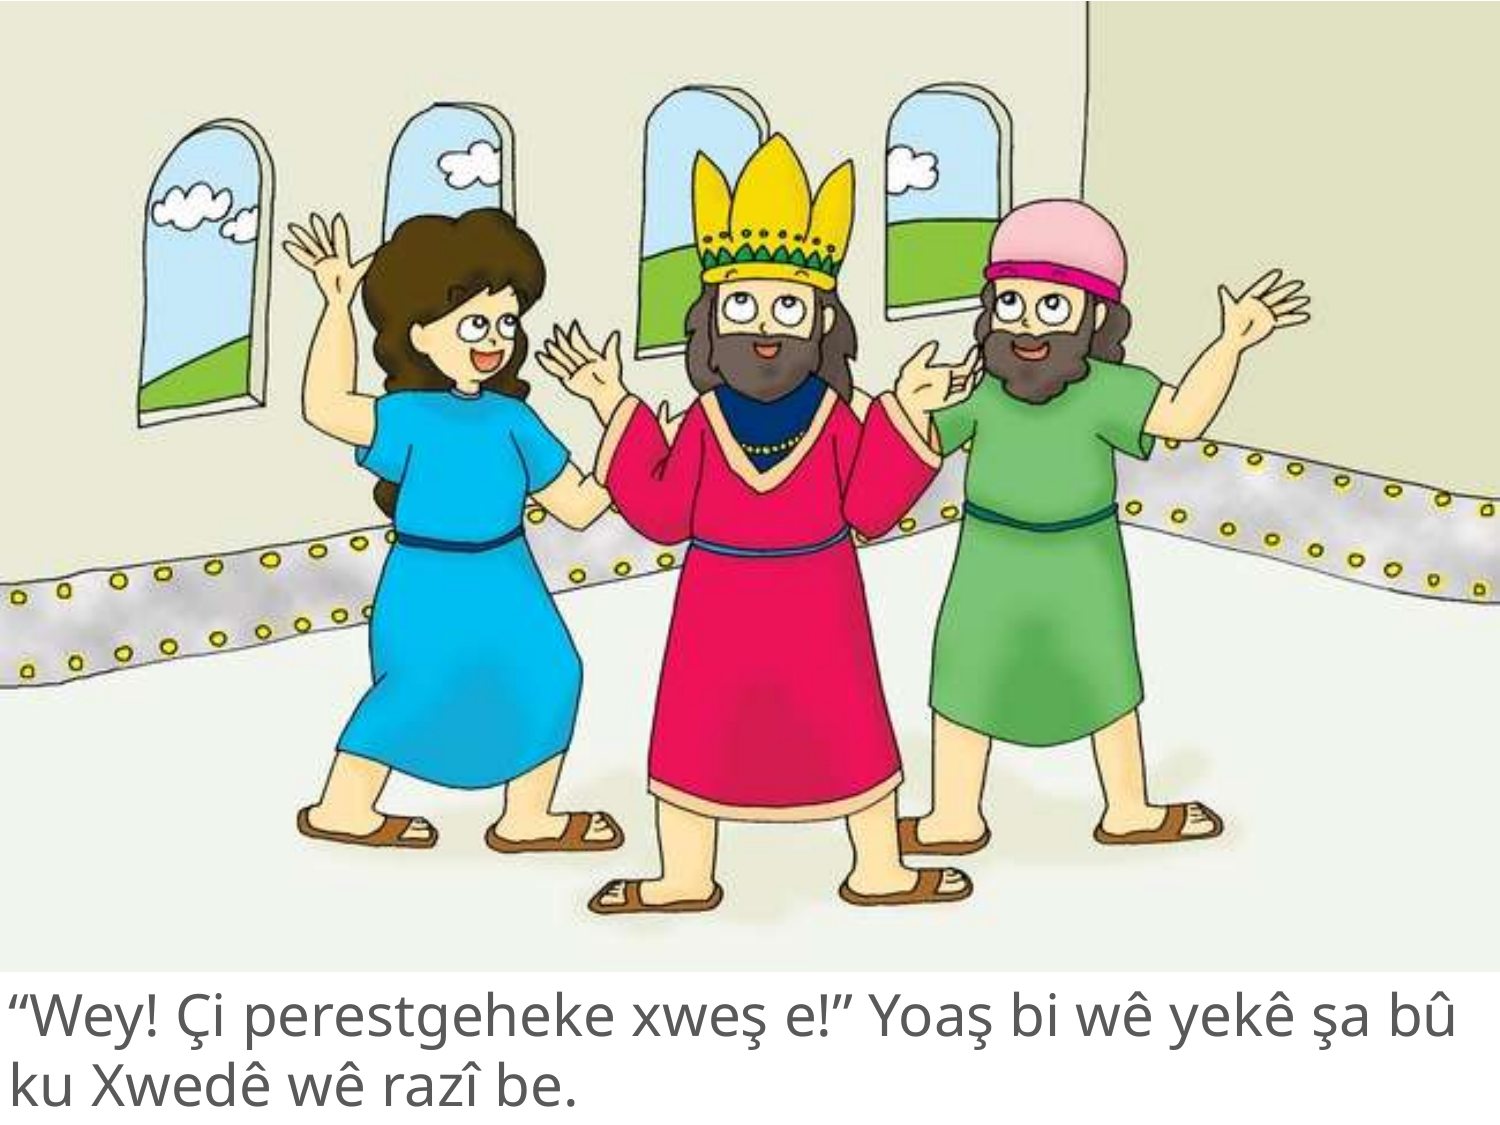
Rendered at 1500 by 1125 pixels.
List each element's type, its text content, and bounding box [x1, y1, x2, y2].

picture [0, 0, 1500, 972]
text_box “Wey! Çi perestgeheke xweş e!” Yoaş bi wê yekê şa bû ku Xwedê wê razî be. [0, 979, 1500, 1125]
